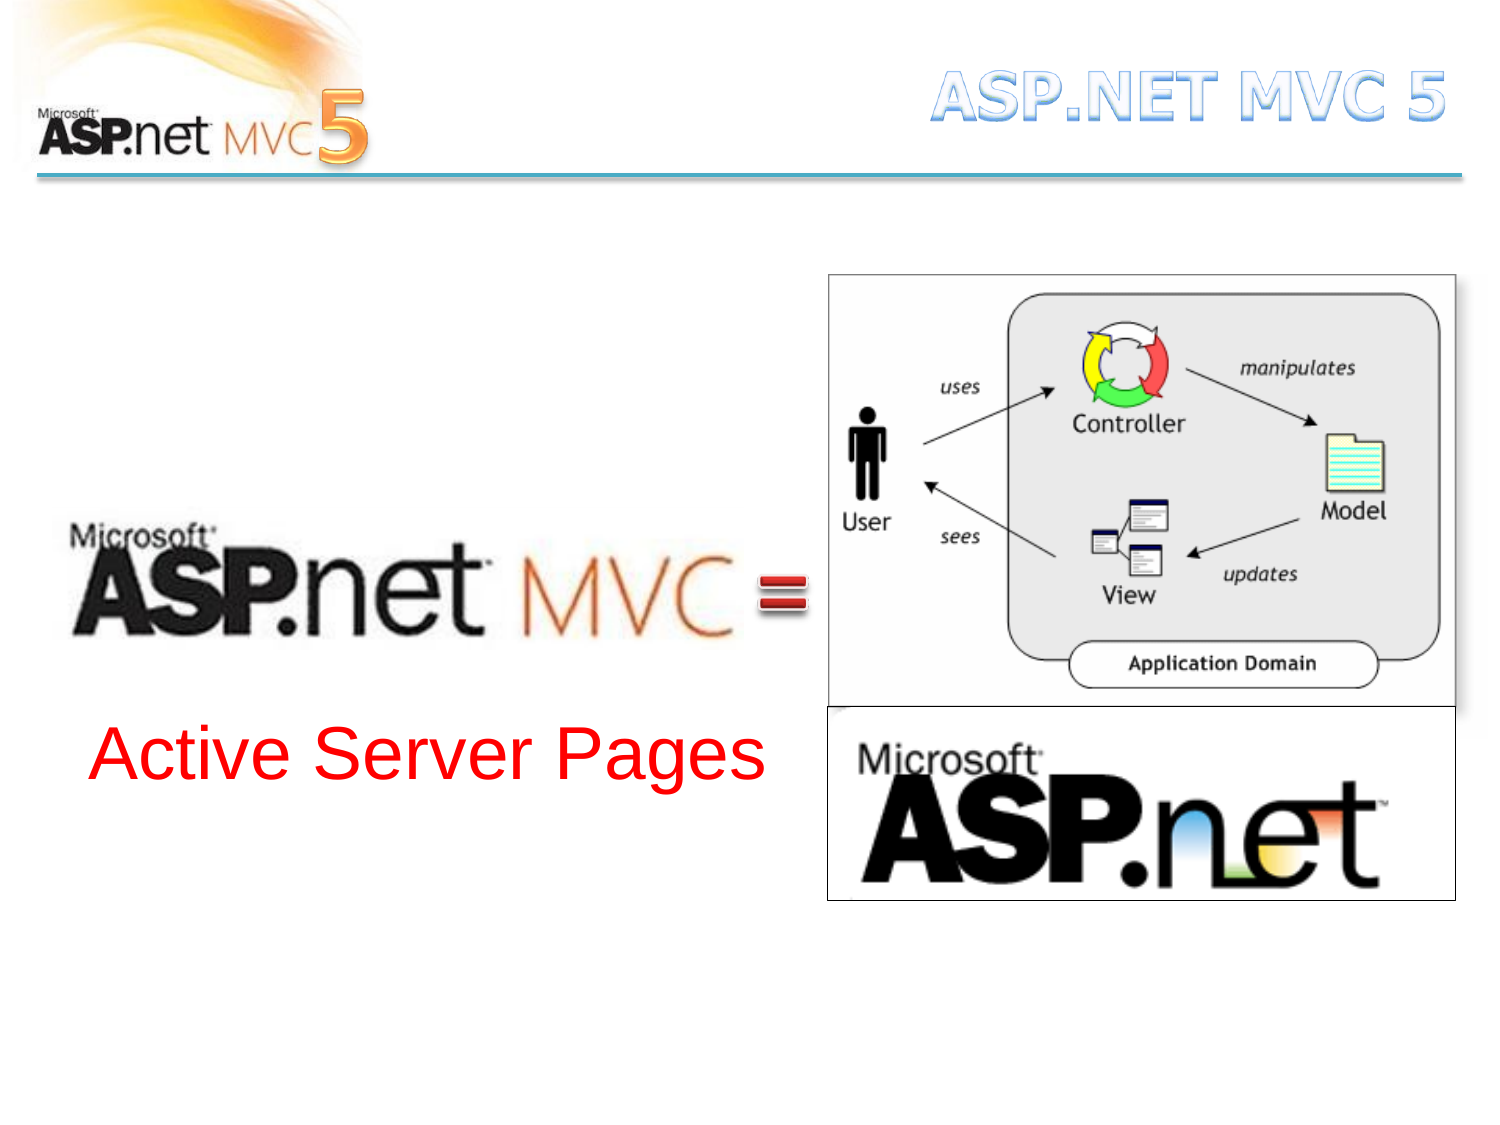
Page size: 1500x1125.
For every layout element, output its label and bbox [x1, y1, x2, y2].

text_box [12, 0, 1488, 210]
text_box [52, 274, 1488, 901]
